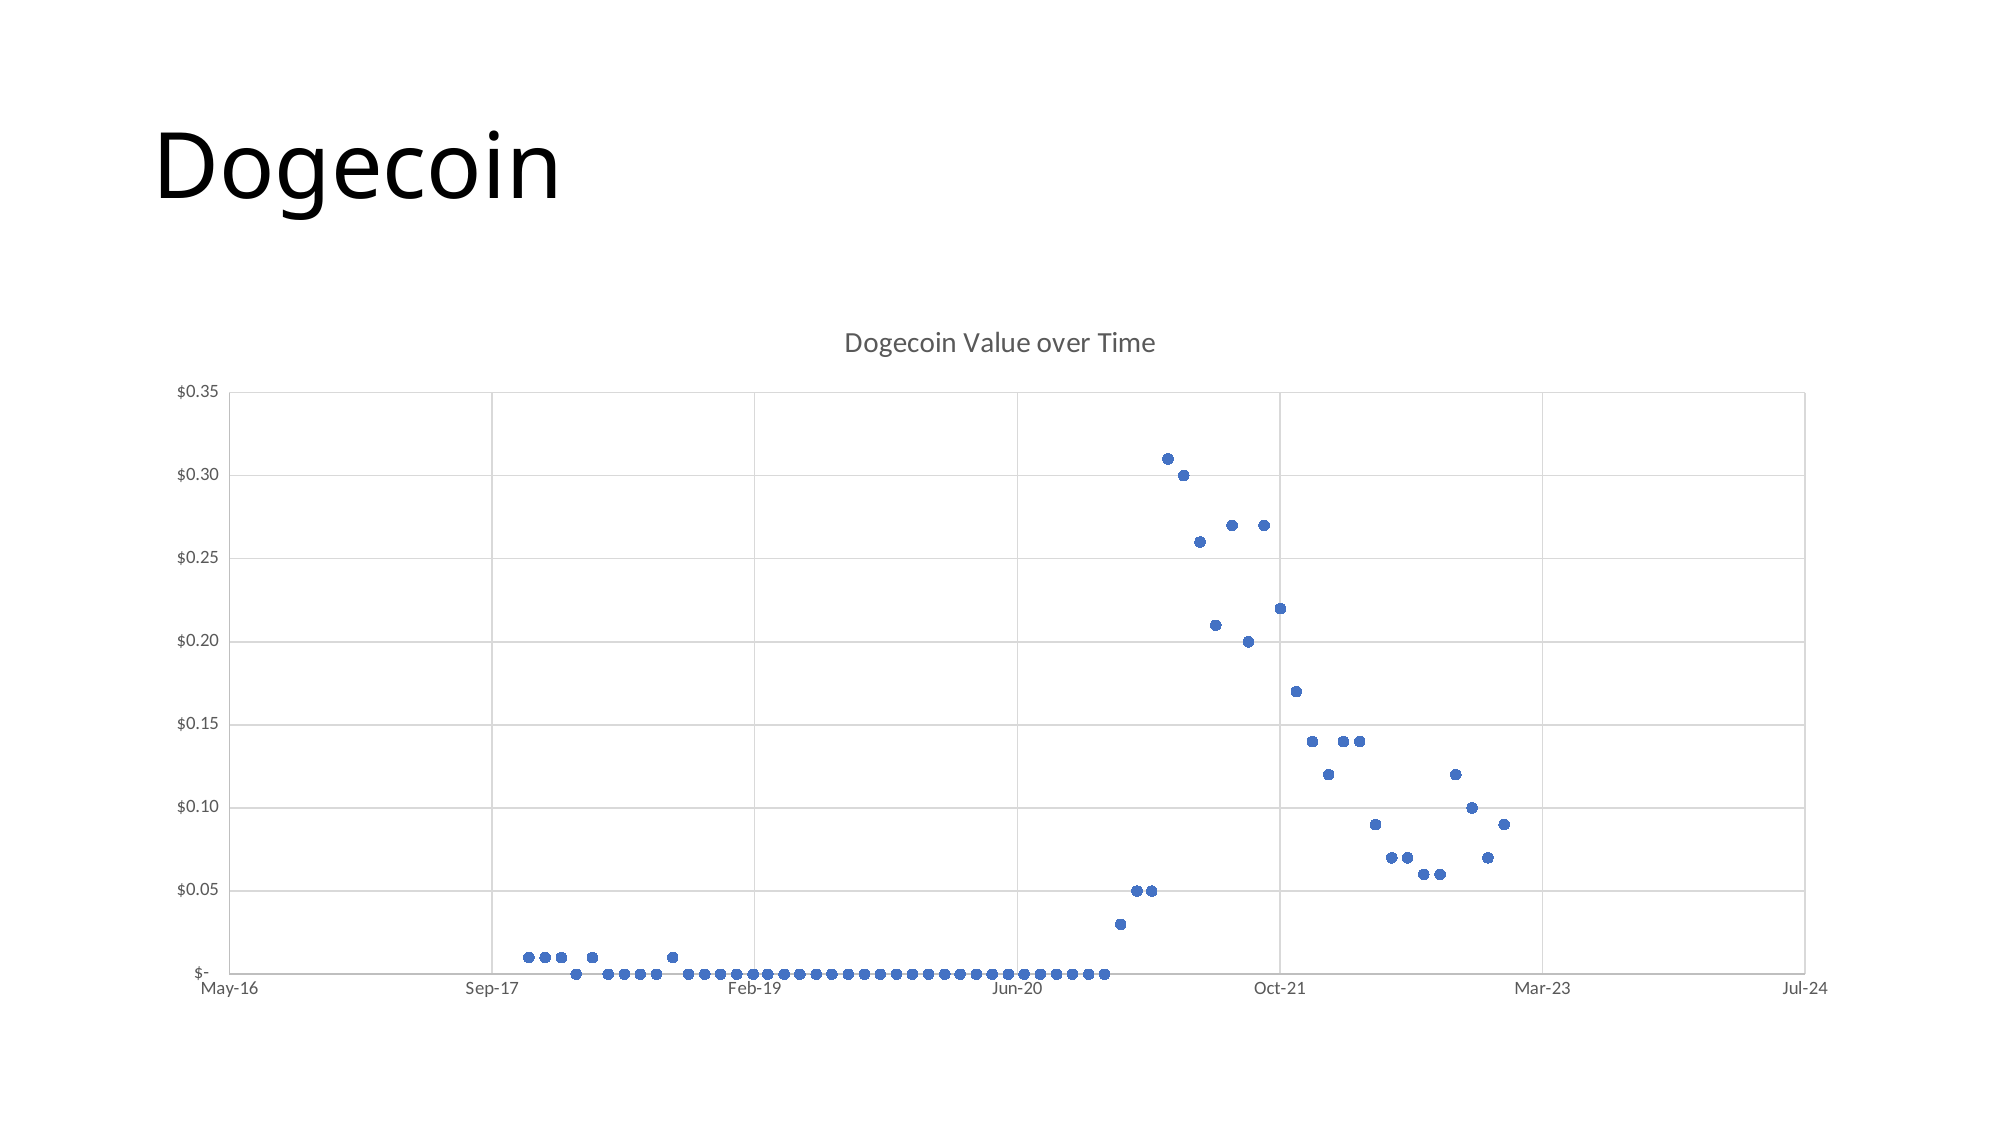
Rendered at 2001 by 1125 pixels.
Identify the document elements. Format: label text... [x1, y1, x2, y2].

title Dogecoin [137, 59, 1863, 278]
chart [137, 299, 1863, 1014]
